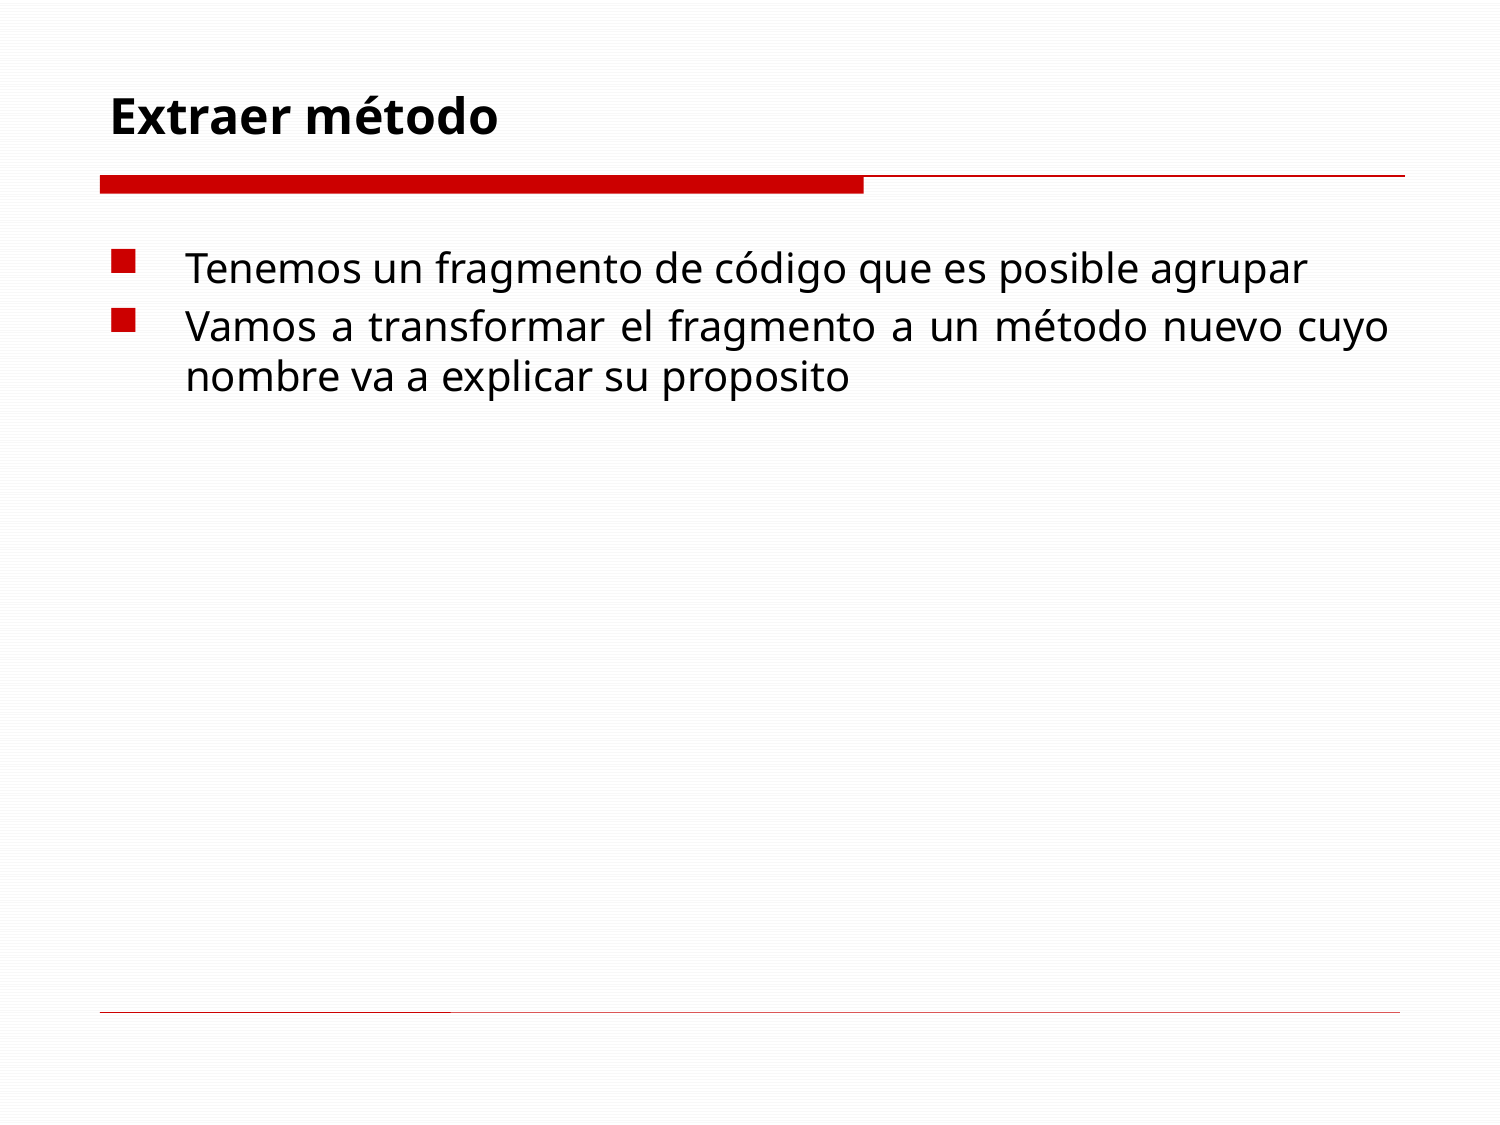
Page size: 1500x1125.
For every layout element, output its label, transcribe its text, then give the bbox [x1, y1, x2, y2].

list Tenemos un fragmento de código que es posible agrupar Vamos a transformar el fragmento a un método nuevo cuyo nombre va a explicar su proposito [92, 234, 1406, 997]
title Extraer método [93, 23, 1407, 153]
